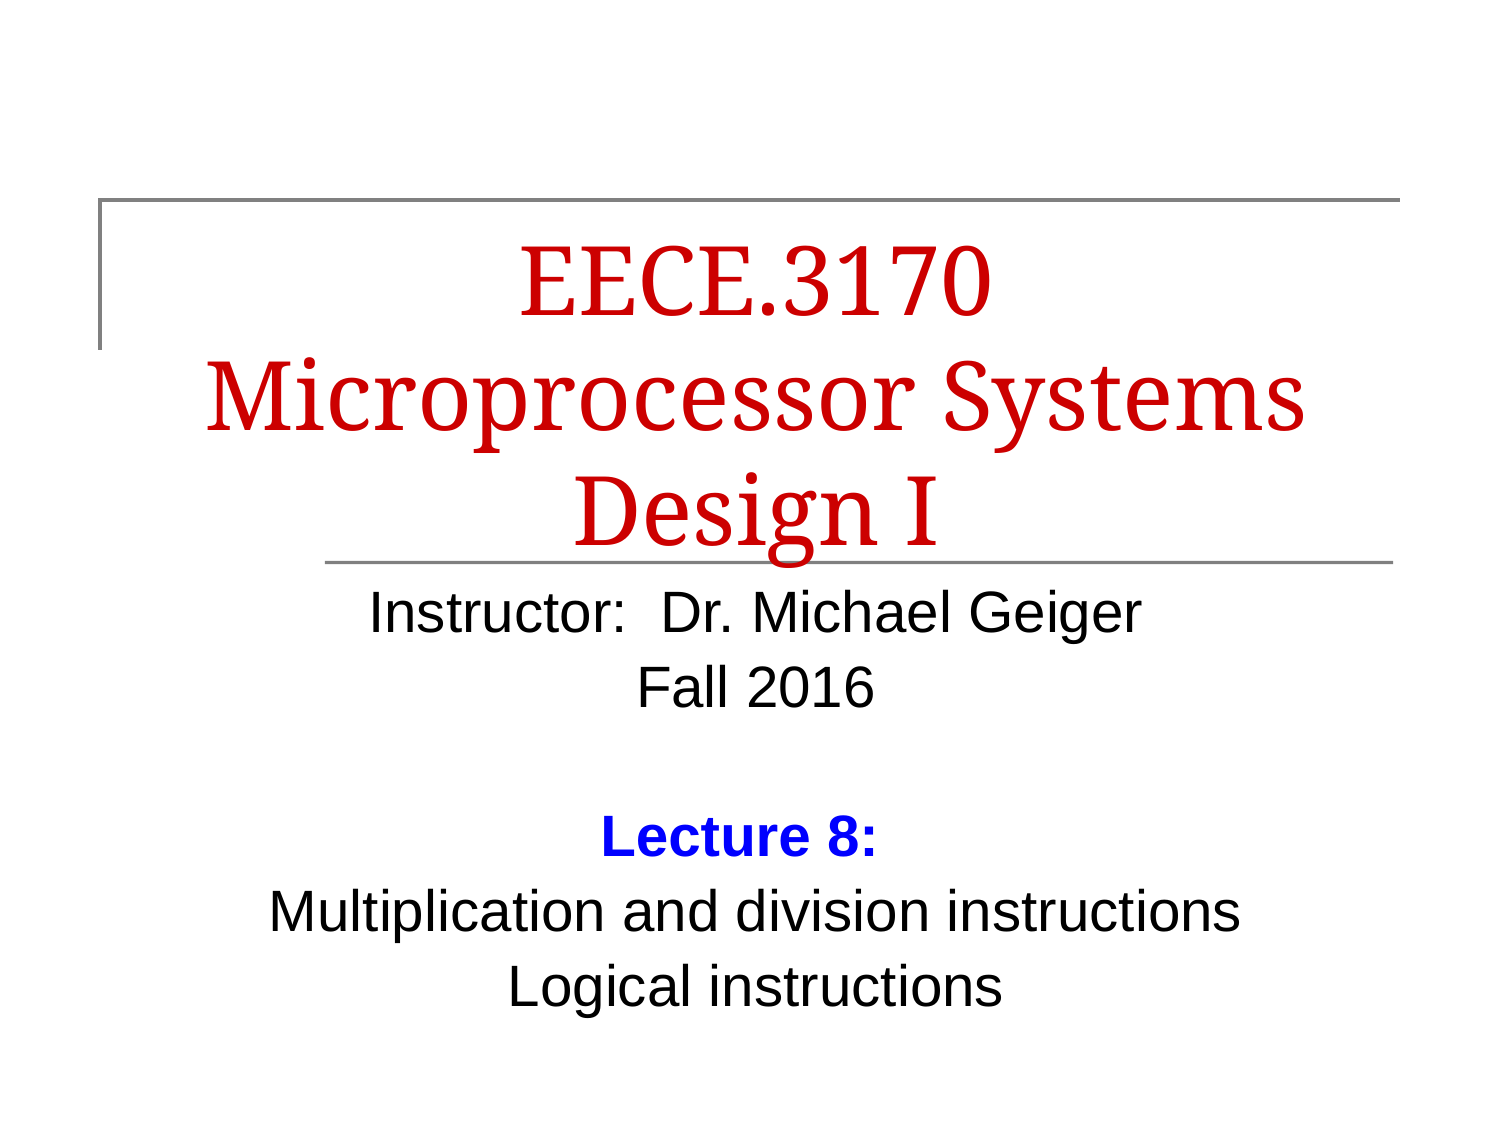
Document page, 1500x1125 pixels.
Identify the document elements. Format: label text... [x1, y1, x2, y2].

title EECE.3170 Microprocessor Systems Design I [112, 212, 1401, 563]
subtitle Instructor: Dr. Michael Geiger Fall 2016 Lecture 8: Multiplication and division instructions Logical instructions [112, 575, 1400, 1075]
